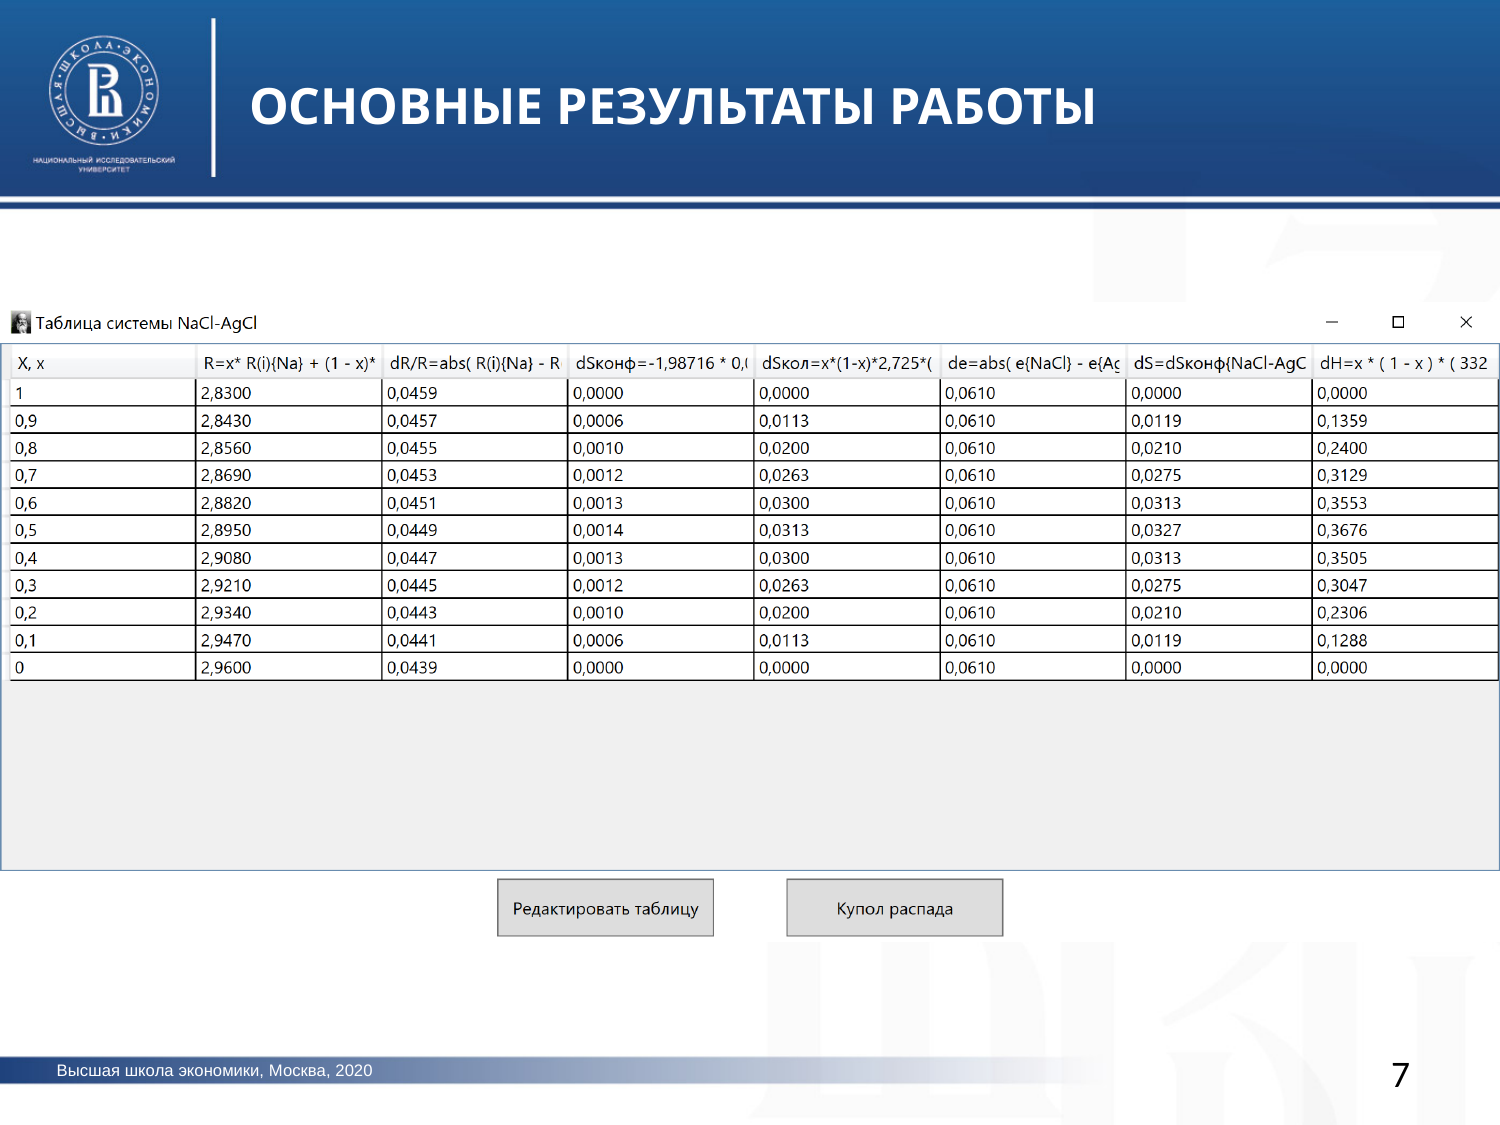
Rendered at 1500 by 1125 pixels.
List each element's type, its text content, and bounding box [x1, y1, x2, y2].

slide_number 7 [1074, 1042, 1425, 1103]
picture [0, 0, 1500, 1125]
text_box Высшая школа экономики, Москва, 2020 [41, 1052, 722, 1093]
text_box ОСНОВНЫЕ РЕЗУЛЬТАТЫ РАБОТЫ [234, 70, 1454, 139]
